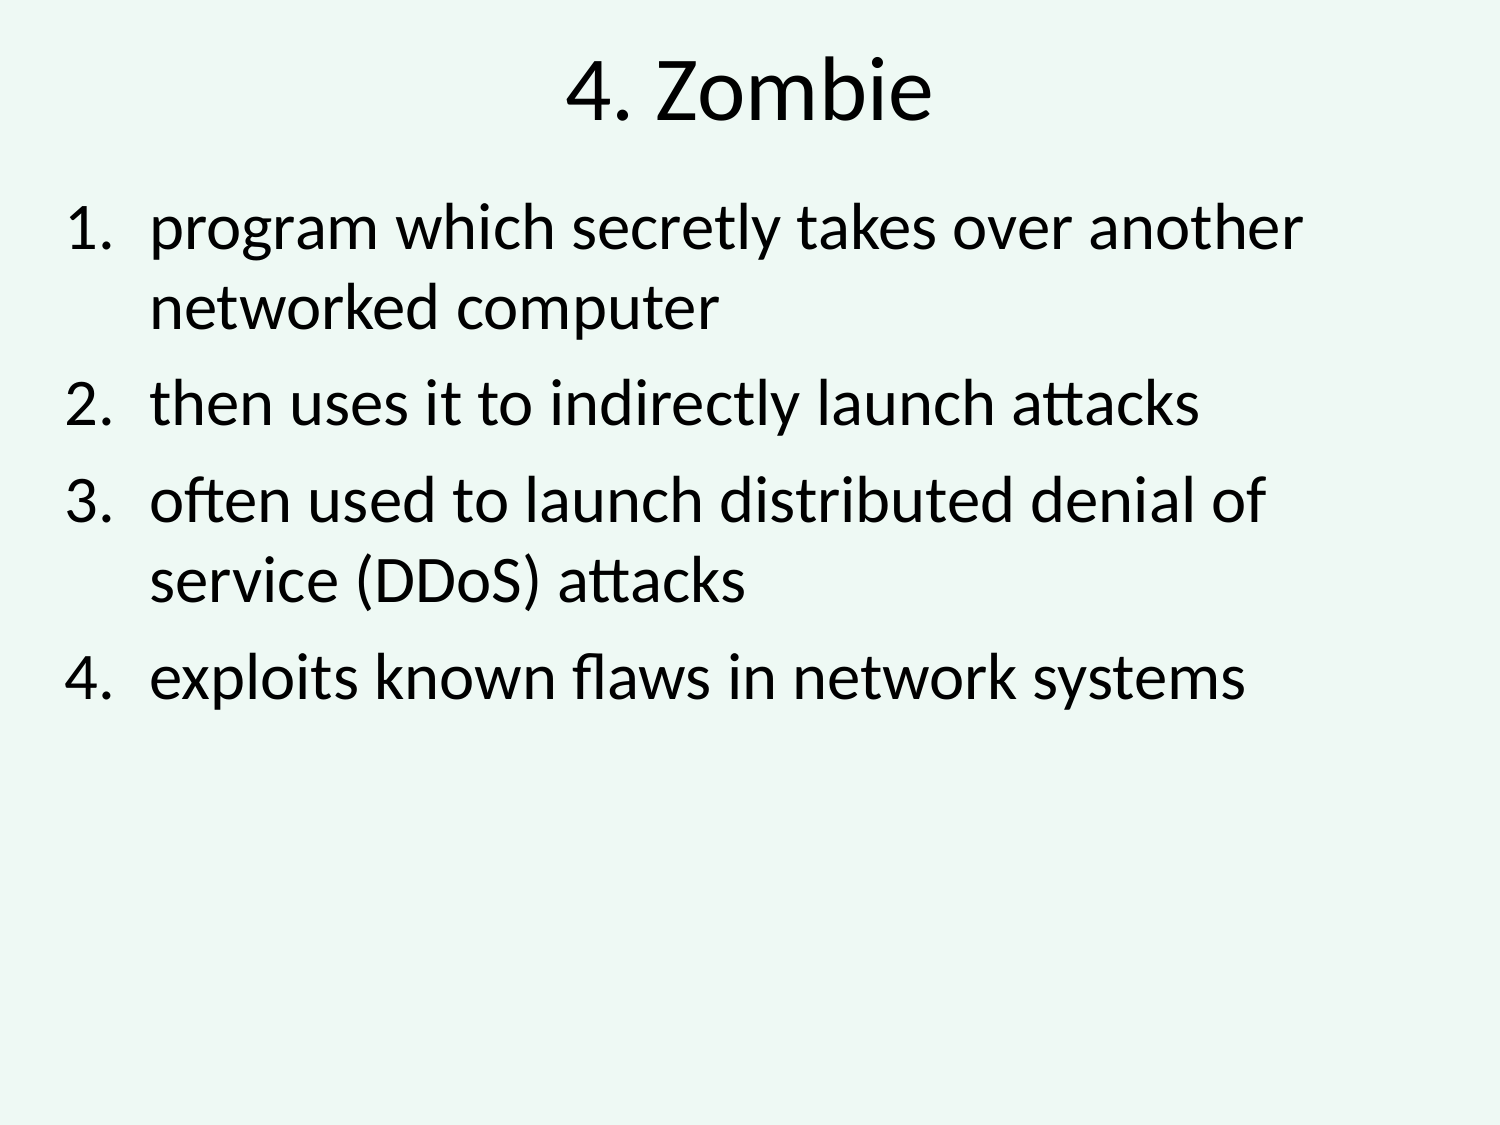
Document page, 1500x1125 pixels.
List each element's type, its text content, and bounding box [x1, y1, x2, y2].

title 4. Zombie [75, 24, 1425, 143]
list program which secretly takes over another networked computer then uses it to indirectly launch attacks often used to launch distributed denial of service (DDoS) attacks exploits known flaws in network systems [50, 174, 1425, 1005]
